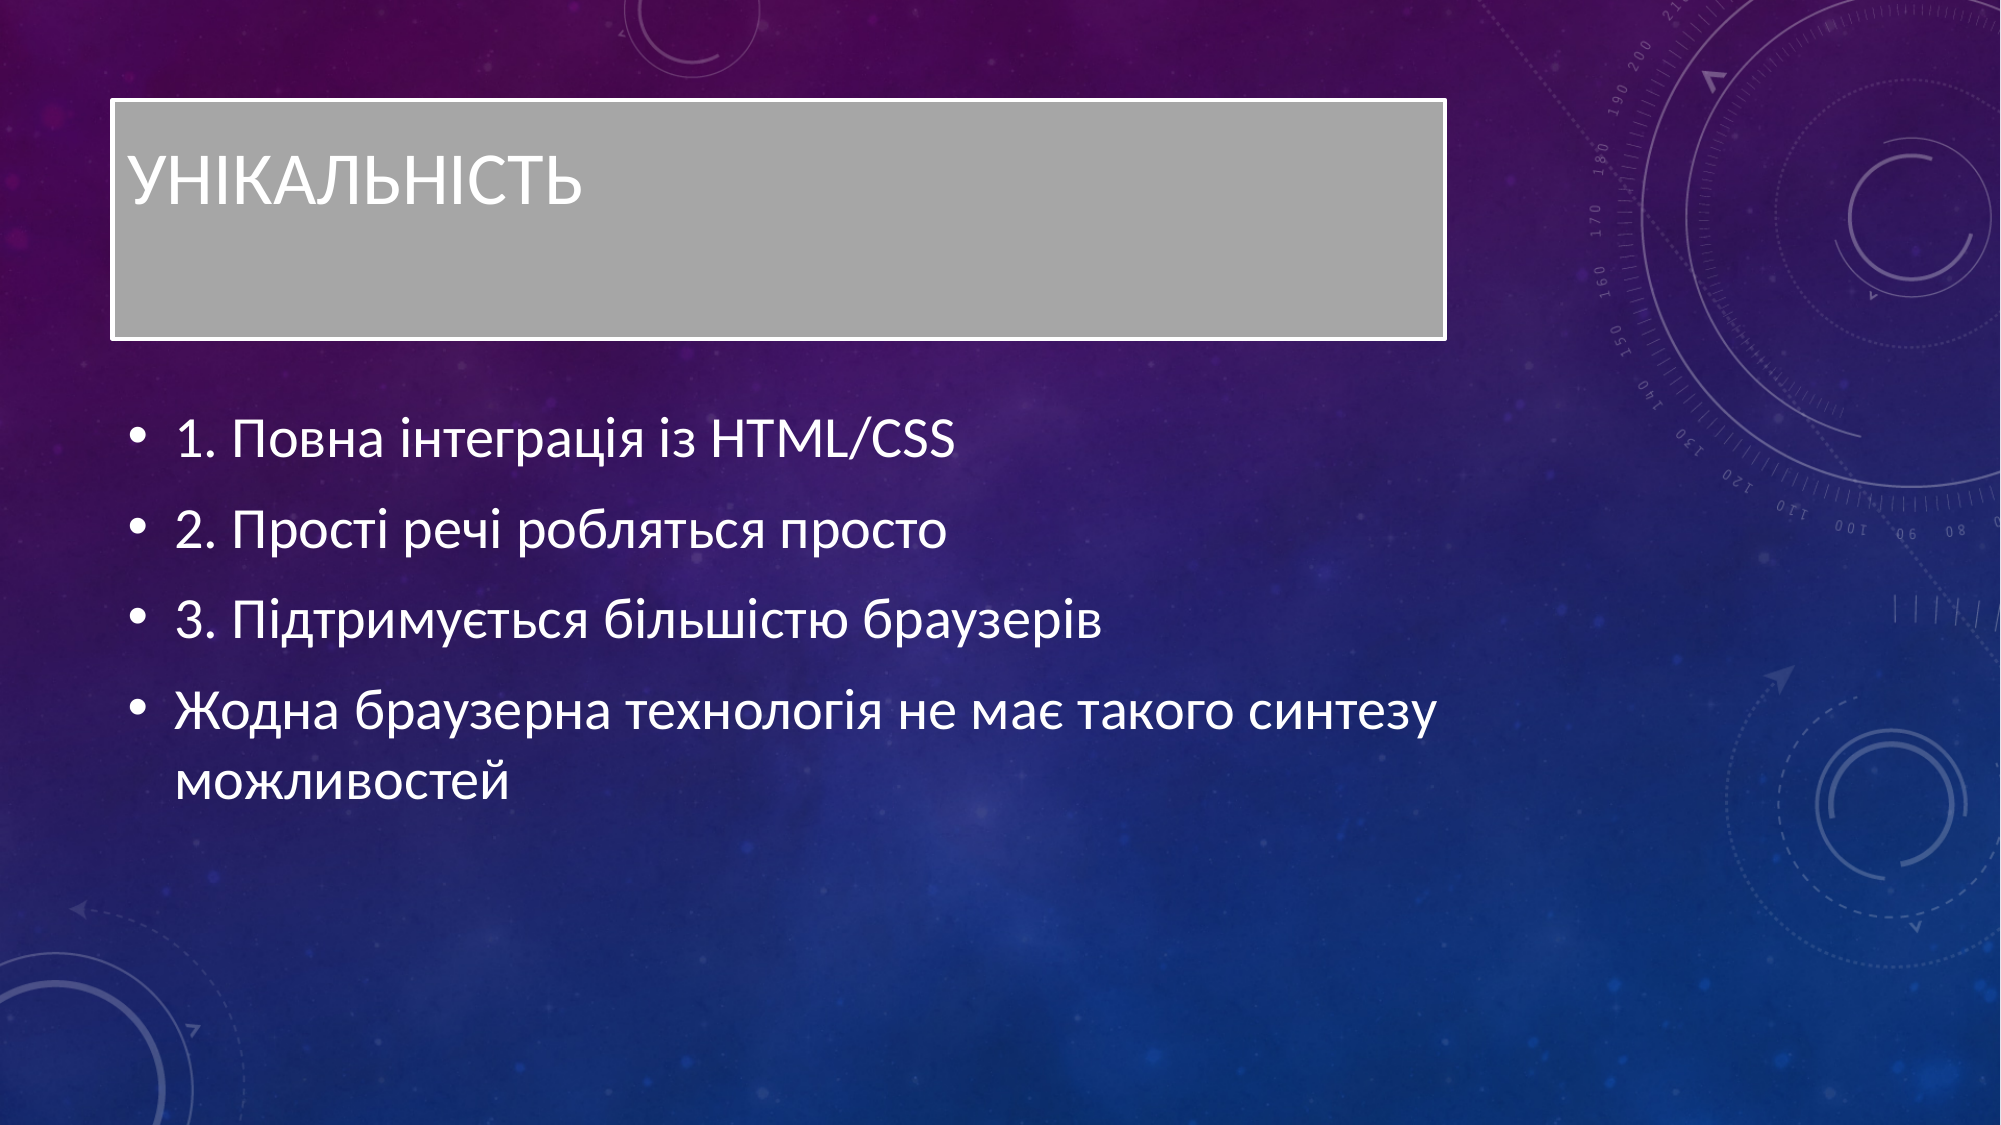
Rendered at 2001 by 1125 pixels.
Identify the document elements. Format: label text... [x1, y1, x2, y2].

picture [0, 0, 2001, 1125]
title УНІКАЛЬНІСТЬ [110, 98, 1447, 341]
list 1. Повна інтеграція із HTML/CSS 2. Прості речі робляться просто 3. Підтримується більшістю браузерів Жодна браузерна технологія не має такого синтезу можливостей [112, 351, 1775, 950]
